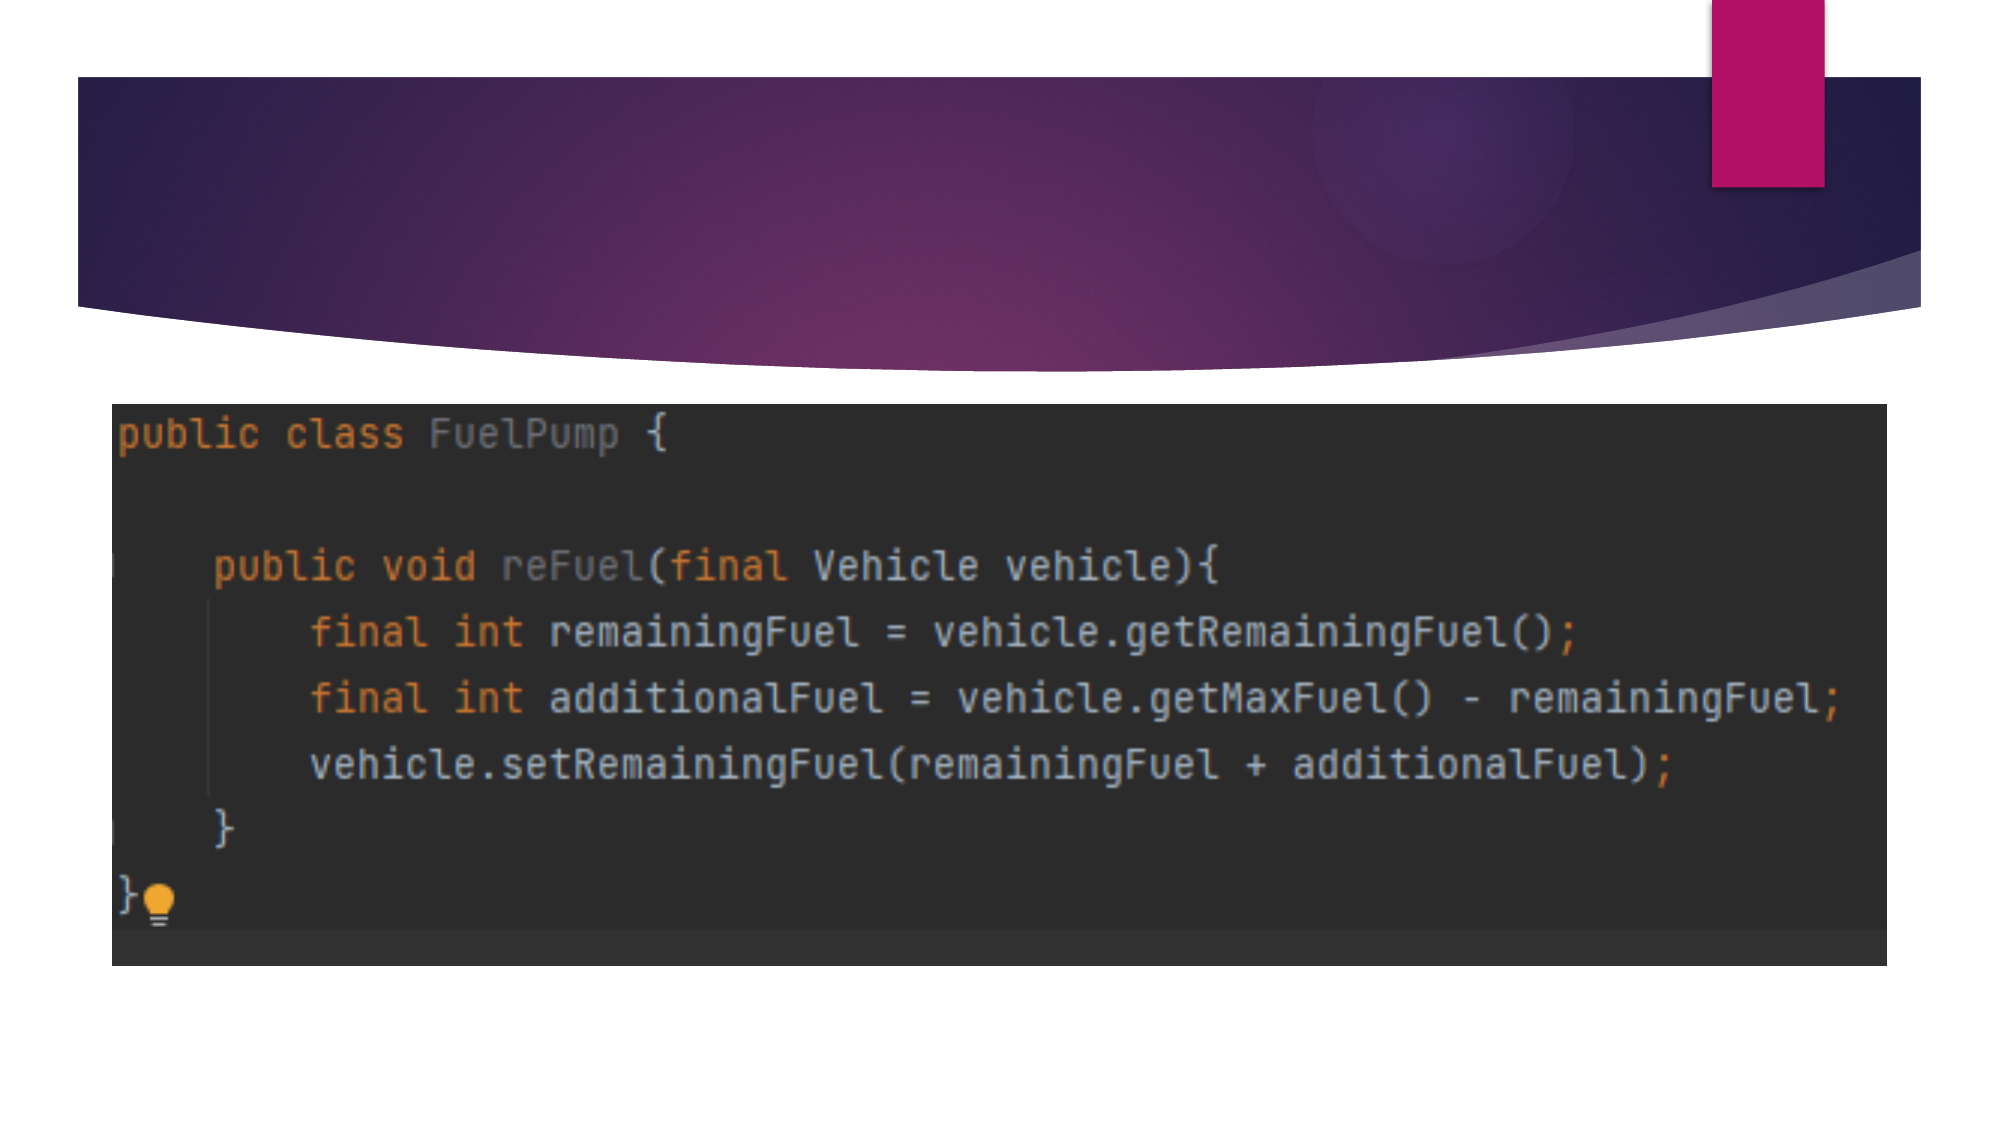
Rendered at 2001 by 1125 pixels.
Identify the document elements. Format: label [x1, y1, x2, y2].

picture [112, 404, 1888, 966]
